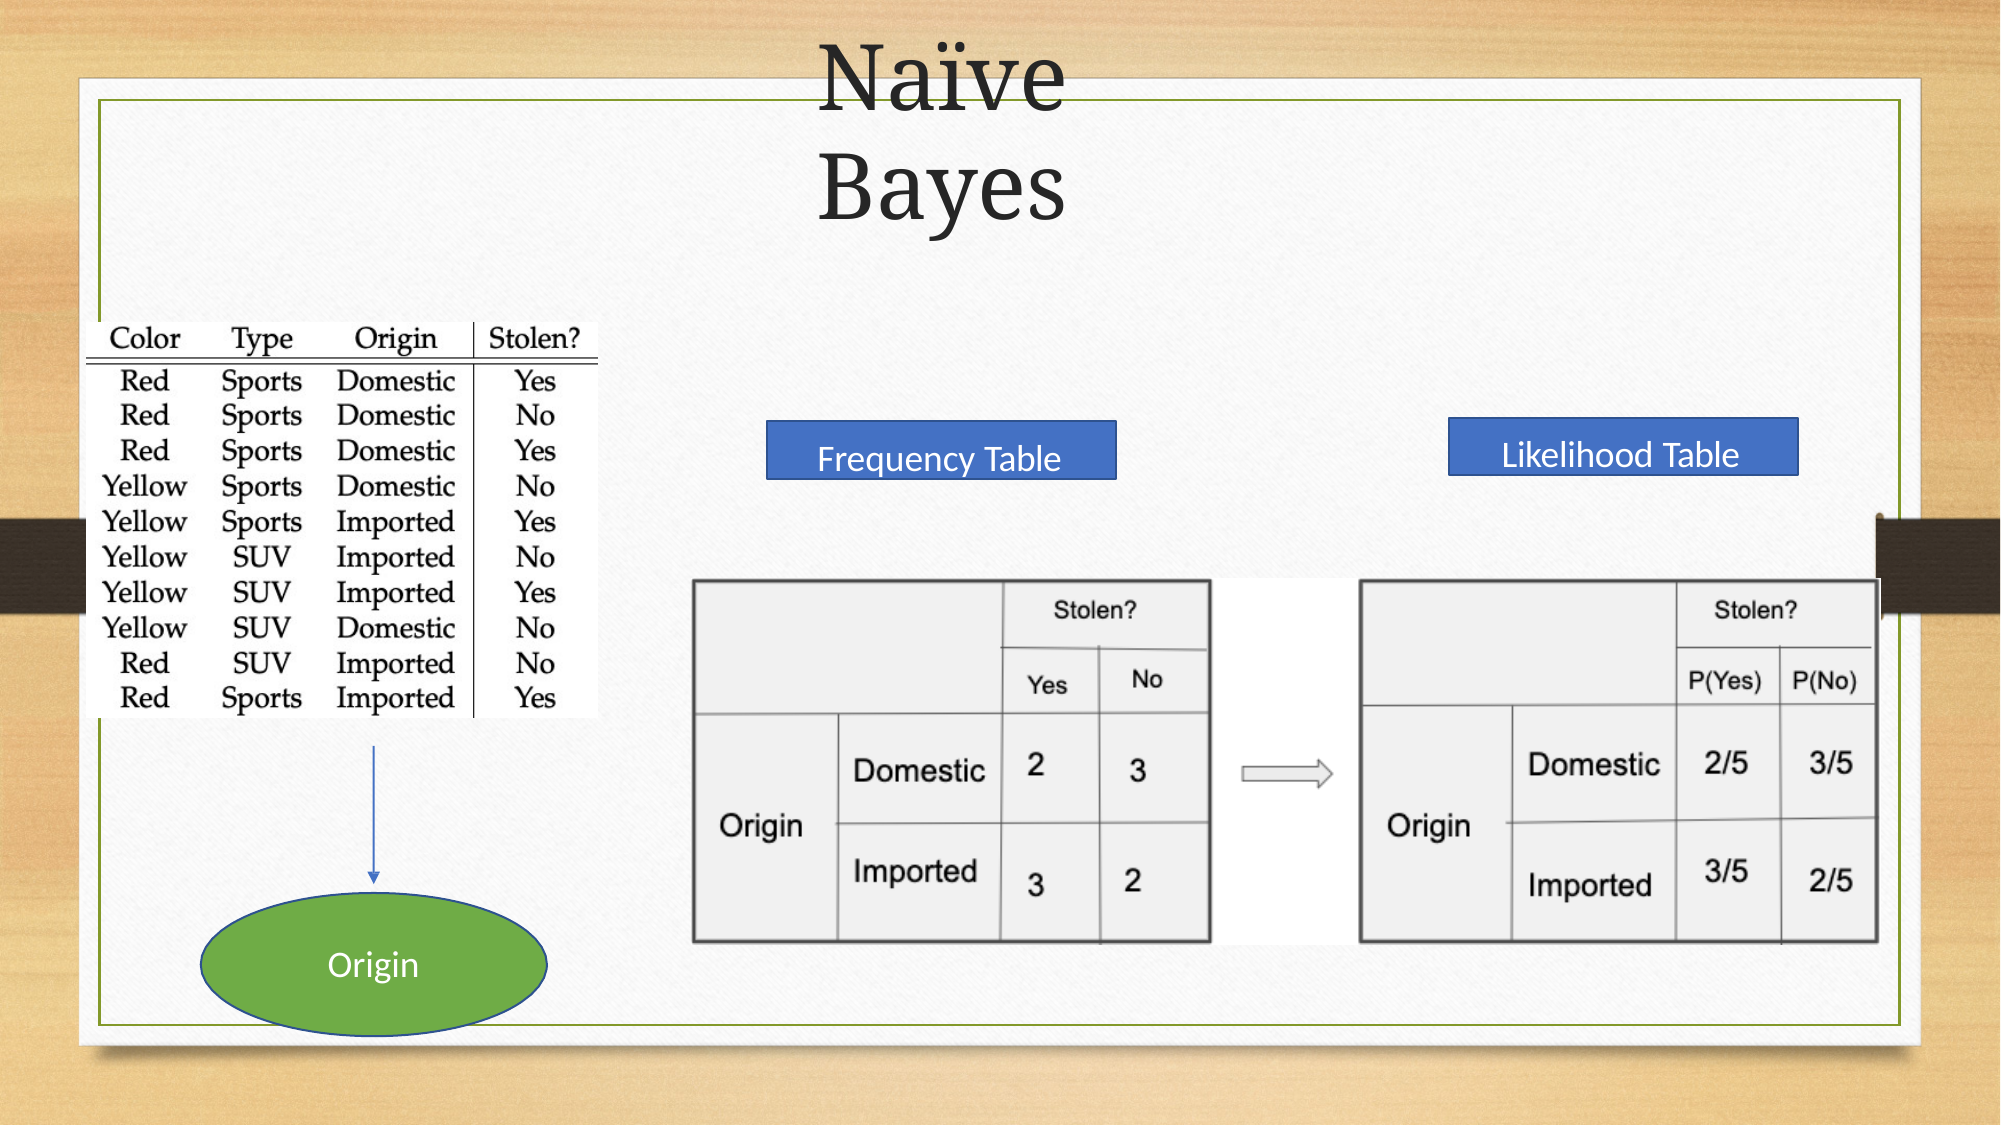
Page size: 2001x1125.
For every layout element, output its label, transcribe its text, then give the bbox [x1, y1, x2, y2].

picture [0, 0, 2001, 1125]
text_box Frequency Table [767, 421, 1116, 480]
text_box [199, 891, 549, 1038]
text_box Likelihood Table [1449, 417, 1798, 476]
title Naïve Bayes [789, 16, 1094, 239]
text_box [367, 745, 380, 885]
